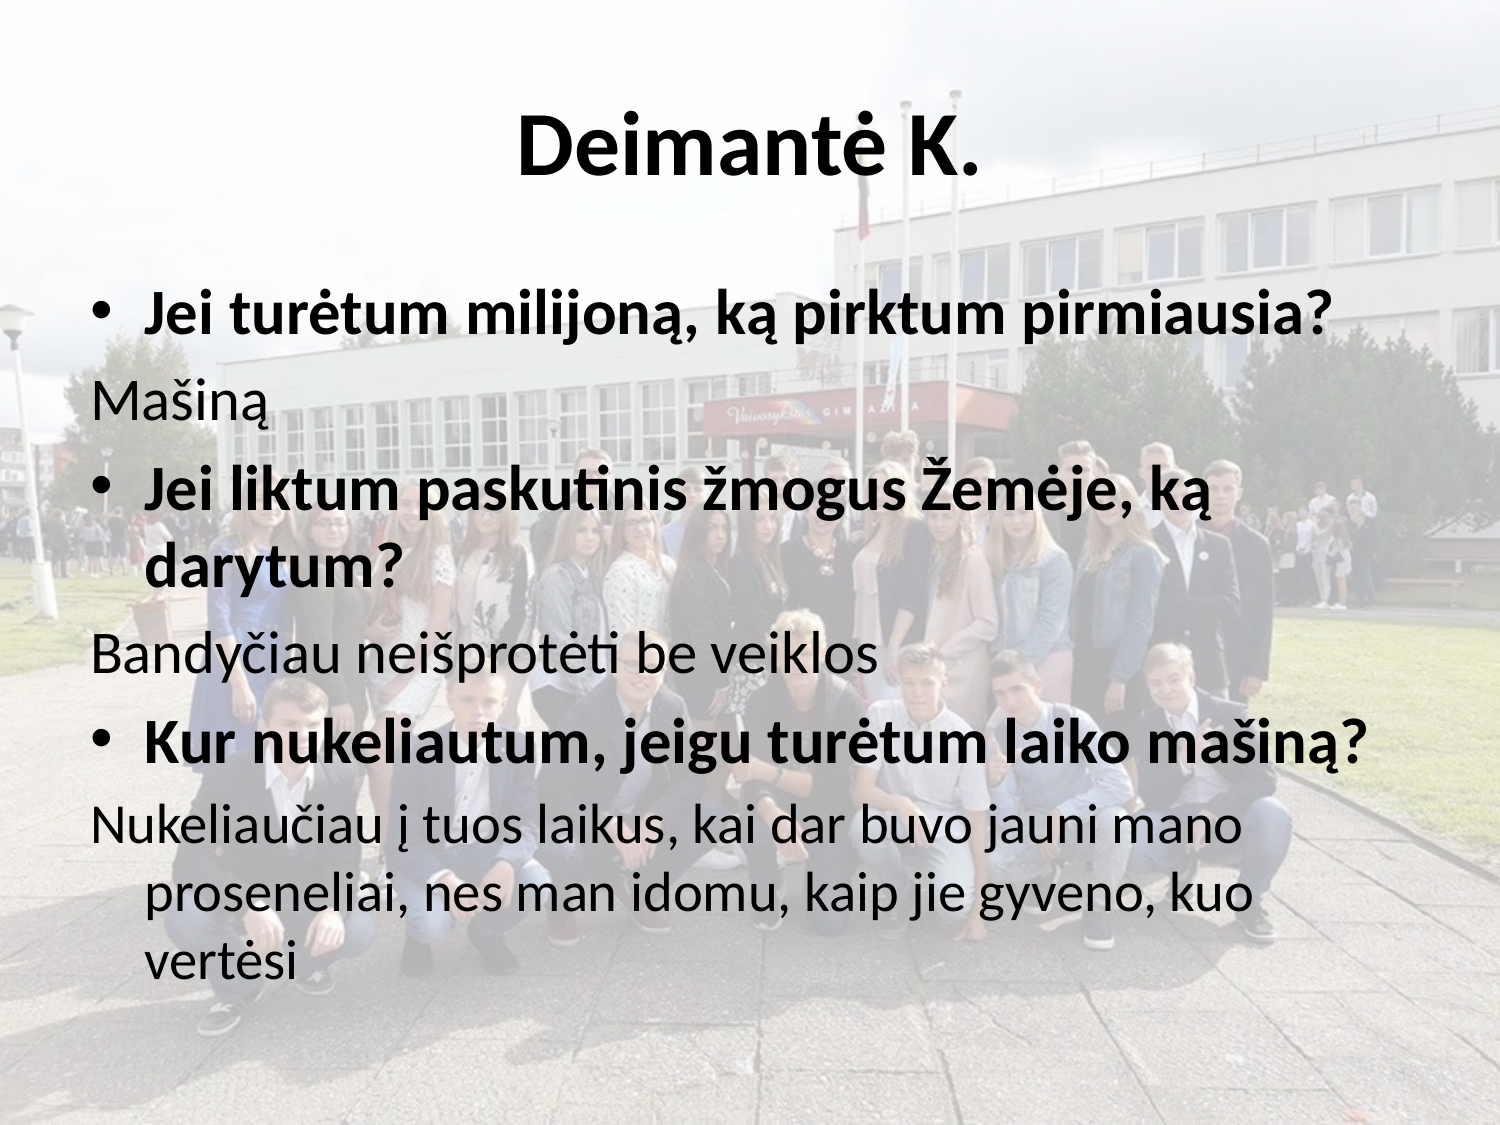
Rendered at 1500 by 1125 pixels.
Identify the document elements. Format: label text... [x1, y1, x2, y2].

list Jei turėtum milijoną, ką pirktum pirmiausia? Mašiną Jei liktum paskutinis žmogus Žemėje, ką darytum? Bandyčiau neišprotėti be veiklos Kur nukeliautum, jeigu turėtum laiko mašiną? Nukeliaučiau į tuos laikus, kai dar buvo jauni mano proseneliai, nes man idomu, kaip jie gyveno, kuo vertėsi [75, 262, 1425, 1005]
title Deimantė K. [75, 45, 1425, 233]
